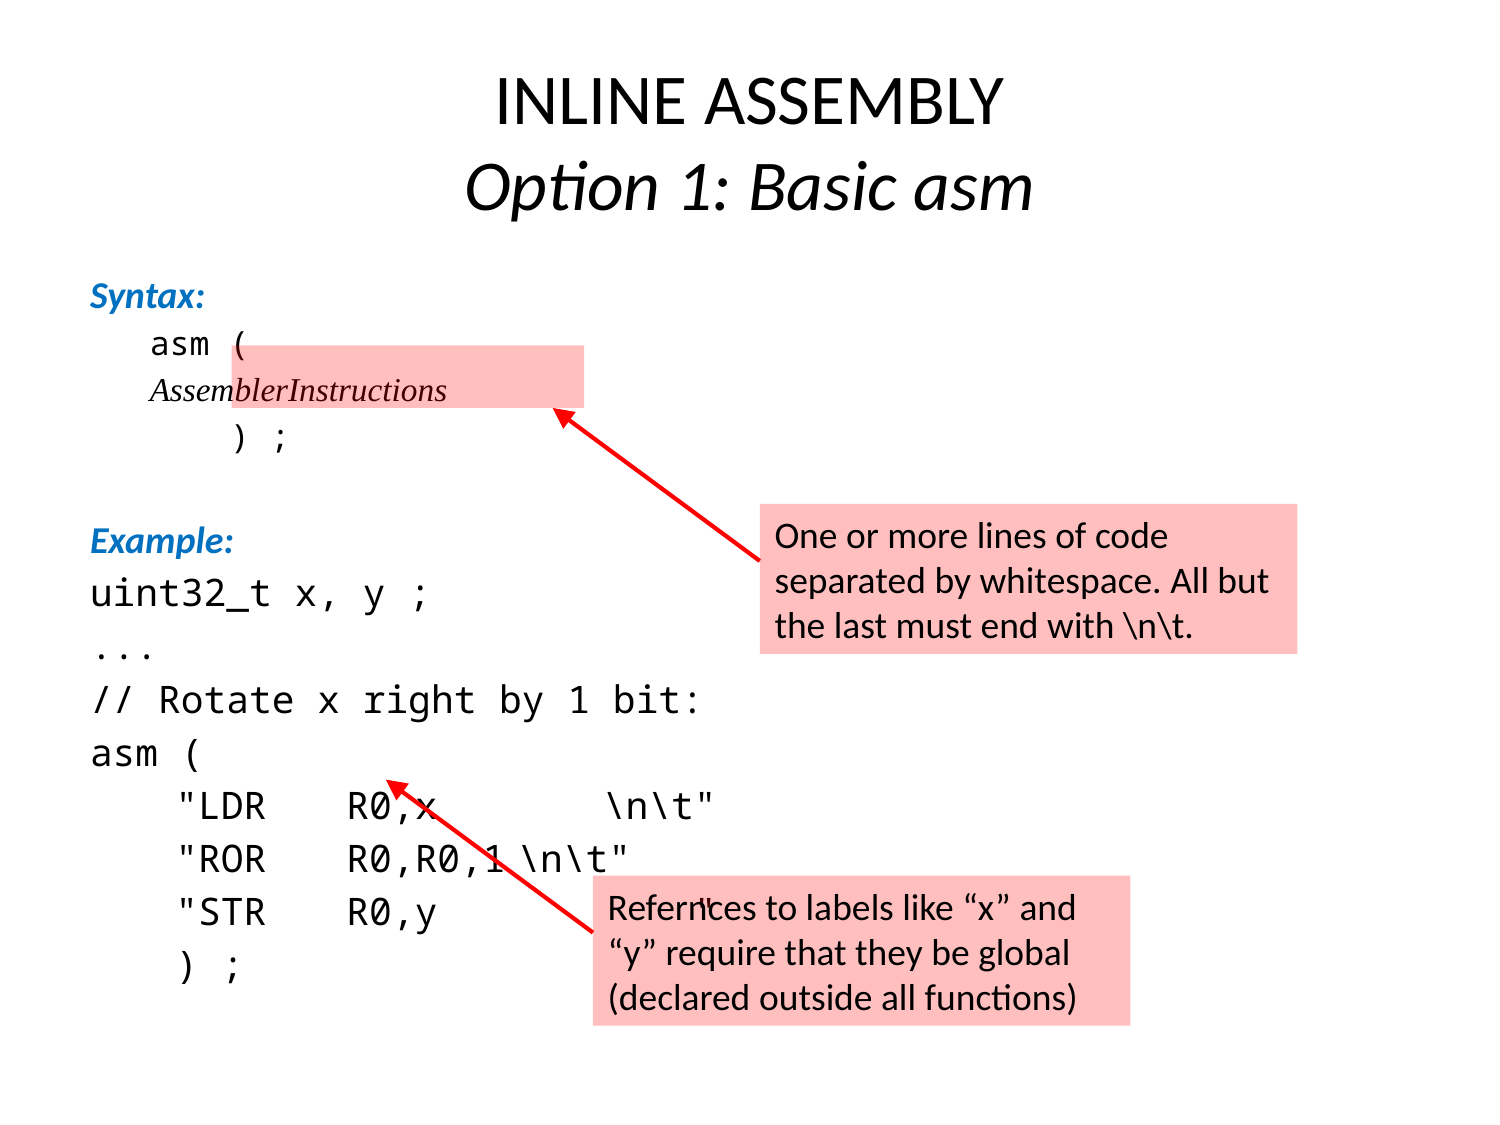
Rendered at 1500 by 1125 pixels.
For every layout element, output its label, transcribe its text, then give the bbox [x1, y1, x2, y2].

list Syntax: asm ( AssemblerInstructions ) ; Example: uint32_t x, y ; ... // Rotate x right by 1 bit: asm ( "LDR R0,x \n\t" "ROR R0,R0,1 \n\t" "STR R0,y " ) ; [75, 262, 1425, 1005]
text_box One or more lines of code separated by whitespace. All but the last must end with \n\t. [552, 407, 1297, 654]
text_box Refernces to labels like “x” and “y” require that they be global (declared outside all functions) [385, 779, 1130, 1026]
title INLINE ASSEMBLY Option 1: Basic asm [75, 45, 1425, 233]
text_box [229, 343, 586, 410]
